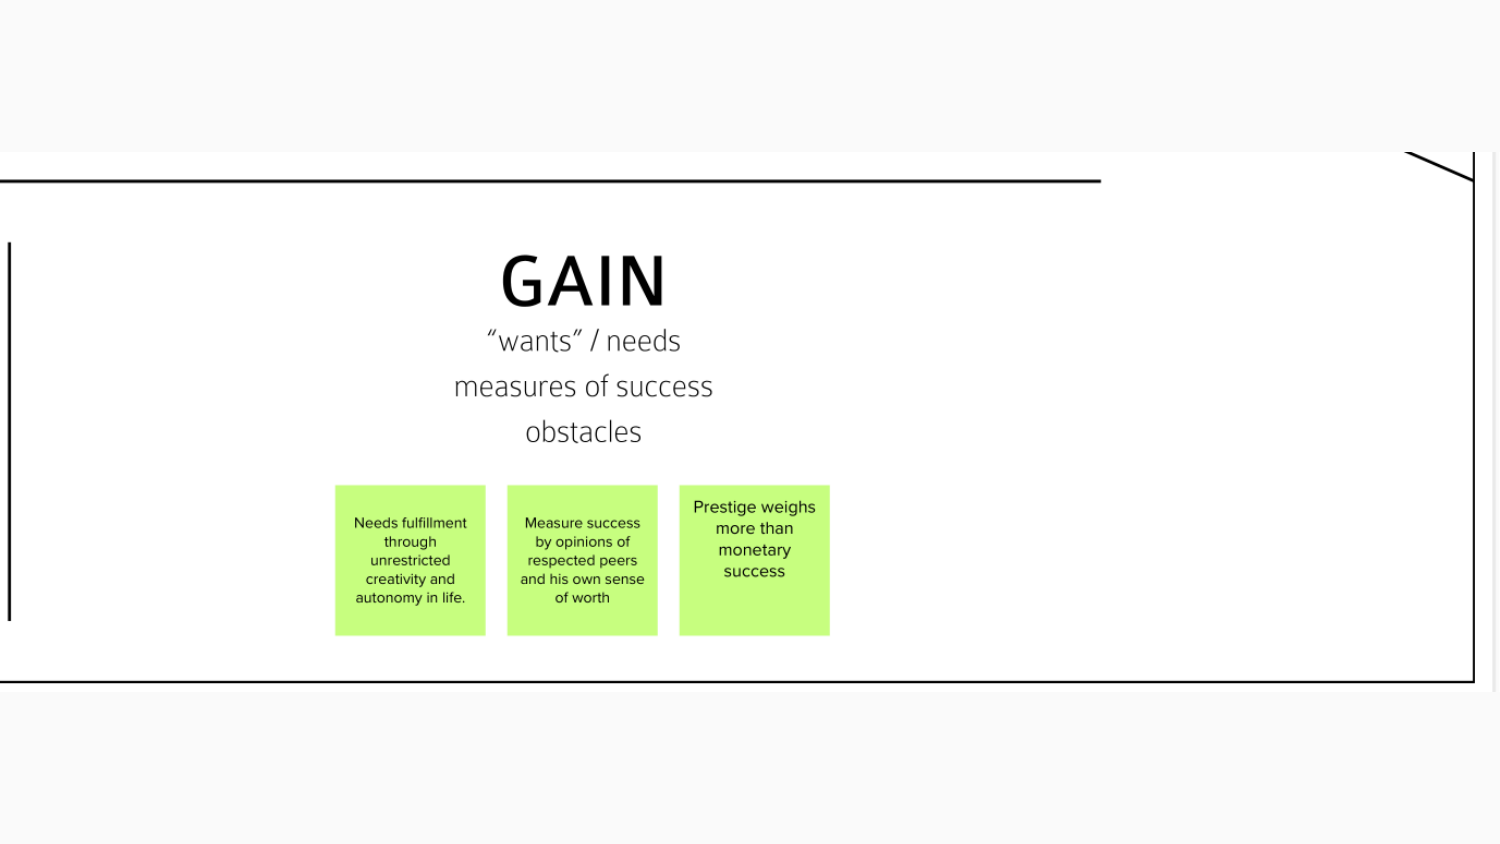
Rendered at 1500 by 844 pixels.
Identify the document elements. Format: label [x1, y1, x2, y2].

picture [0, 152, 1500, 692]
